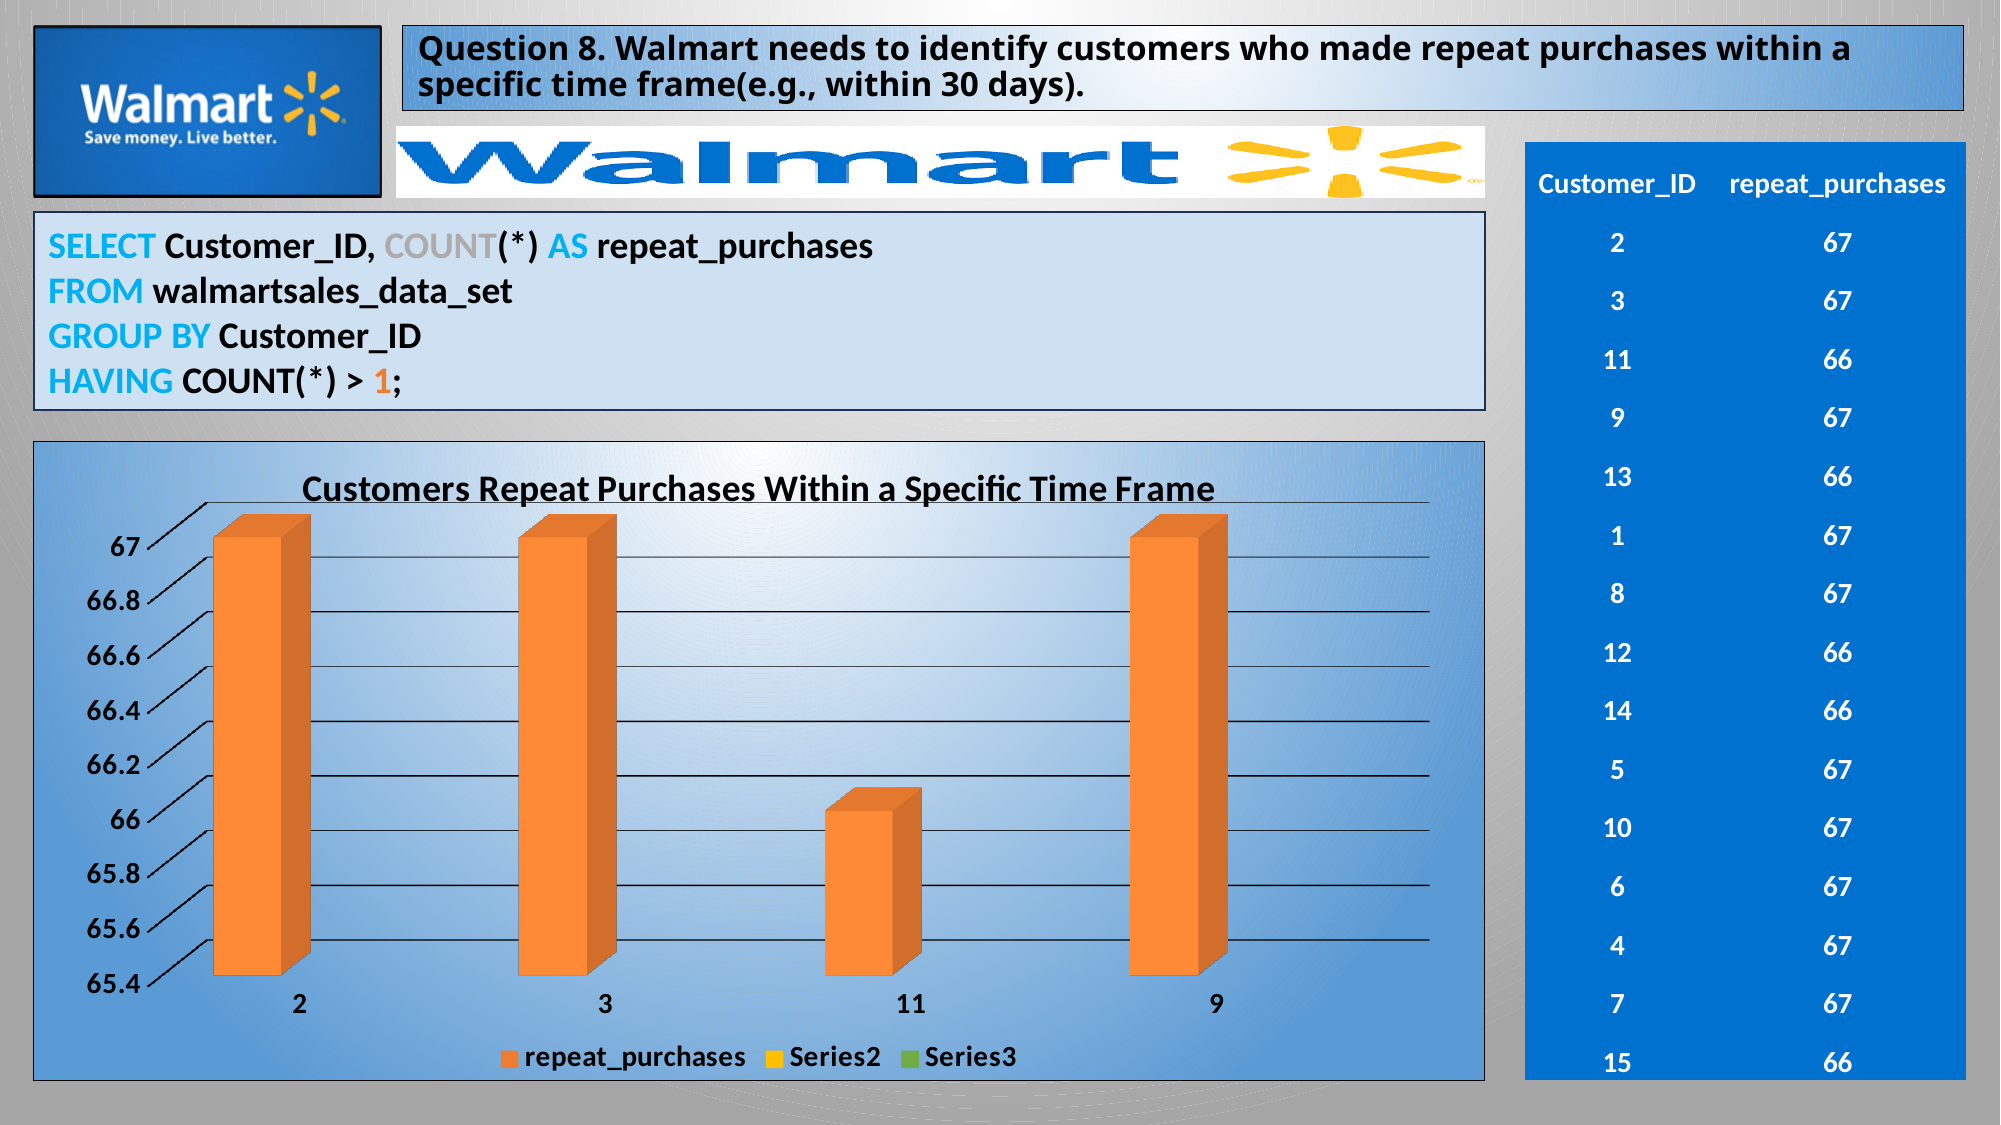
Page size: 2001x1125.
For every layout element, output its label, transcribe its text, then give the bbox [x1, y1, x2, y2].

table_cell 6 [1525, 845, 1709, 904]
table_cell 66 [1709, 670, 1966, 728]
table_cell 67 [1709, 552, 1966, 611]
picture [33, 25, 382, 198]
table_cell 67 [1709, 904, 1966, 962]
table_cell 7 [1525, 962, 1709, 1021]
table_cell 13 [1525, 435, 1709, 494]
table_cell 67 [1709, 962, 1966, 1021]
table_cell 3 [1525, 259, 1709, 318]
text_box SELECT Customer_ID, COUNT(*) AS repeat_purchases FROM walmartsales_data_set GROUP BY Customer_ID HAVING COUNT(*) > 1; [33, 211, 1486, 411]
table_cell 10 [1525, 787, 1709, 845]
picture [395, 126, 1485, 198]
table_cell 8 [1525, 552, 1709, 611]
table_cell 67 [1709, 259, 1966, 318]
table_cell 67 [1709, 377, 1966, 435]
table_cell 67 [1709, 845, 1966, 904]
table_cell 11 [1525, 318, 1709, 377]
table_cell 67 [1709, 201, 1966, 259]
table_cell 1 [1525, 494, 1709, 552]
table_cell 14 [1525, 670, 1709, 728]
table_cell 66 [1709, 611, 1966, 670]
table_cell 12 [1525, 611, 1709, 670]
table_cell 4 [1525, 904, 1709, 962]
table_cell 67 [1709, 494, 1966, 552]
table_cell 66 [1709, 435, 1966, 494]
table_header Customer_ID [1525, 142, 1709, 201]
table_cell 5 [1525, 728, 1709, 787]
table_cell 67 [1709, 728, 1966, 787]
table_header repeat_purchases [1709, 142, 1966, 201]
chart [33, 441, 1485, 1081]
table_cell 66 [1709, 1021, 1966, 1080]
table_cell 66 [1709, 318, 1966, 377]
table_cell 67 [1709, 787, 1966, 845]
table_cell 9 [1525, 377, 1709, 435]
title Question 8. Walmart needs to identify customers who made repeat purchases within a specific time frame(e.g., within 30 days). [402, 25, 1964, 111]
table_cell 2 [1525, 201, 1709, 259]
table_cell 15 [1525, 1021, 1709, 1080]
